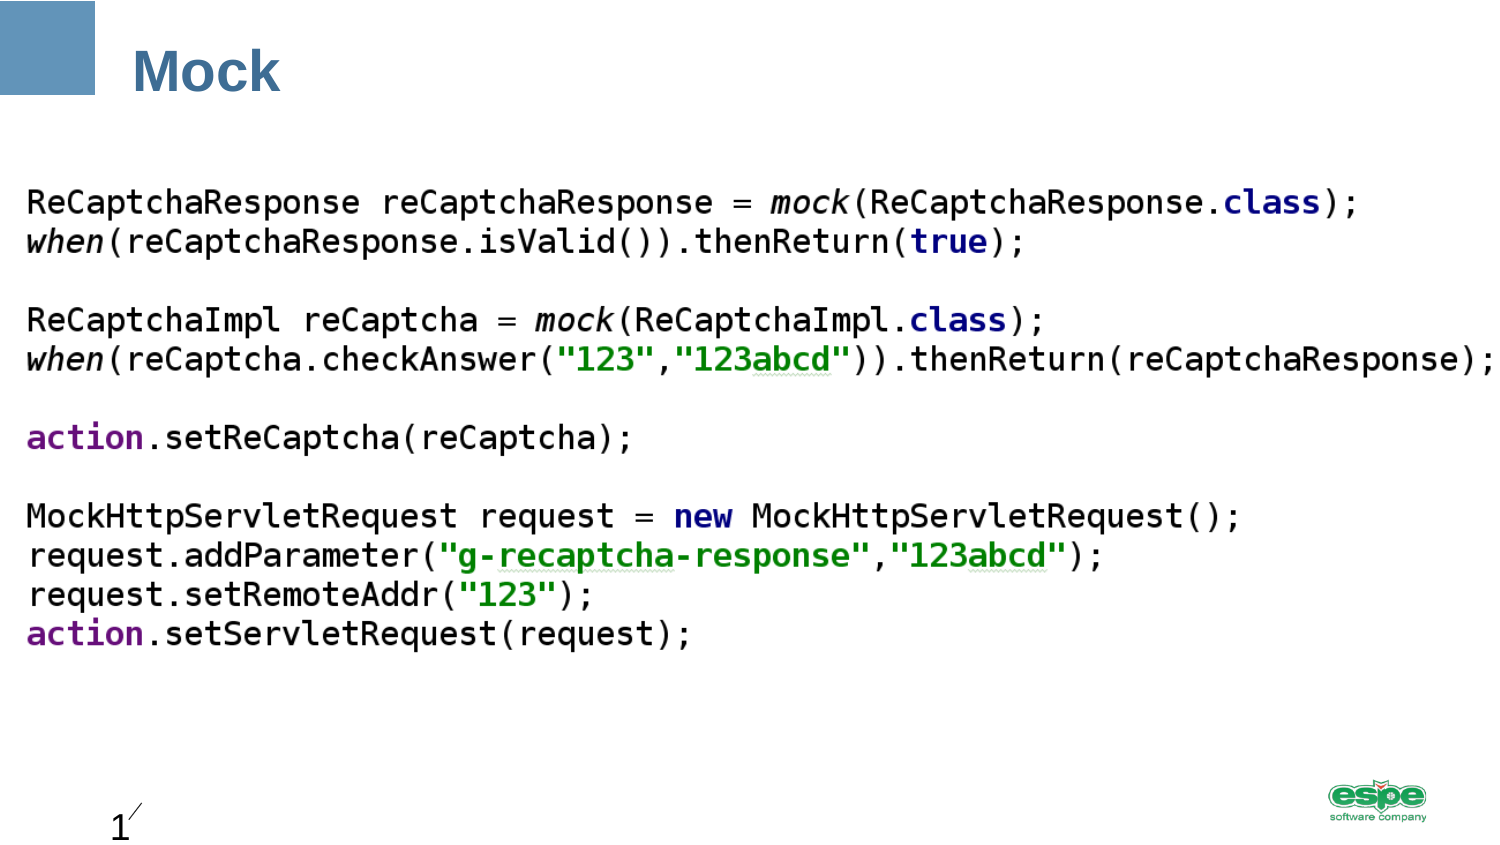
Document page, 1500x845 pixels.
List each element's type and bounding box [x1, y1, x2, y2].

picture [1328, 779, 1427, 823]
picture [0, 1, 95, 95]
picture [0, 178, 1500, 659]
